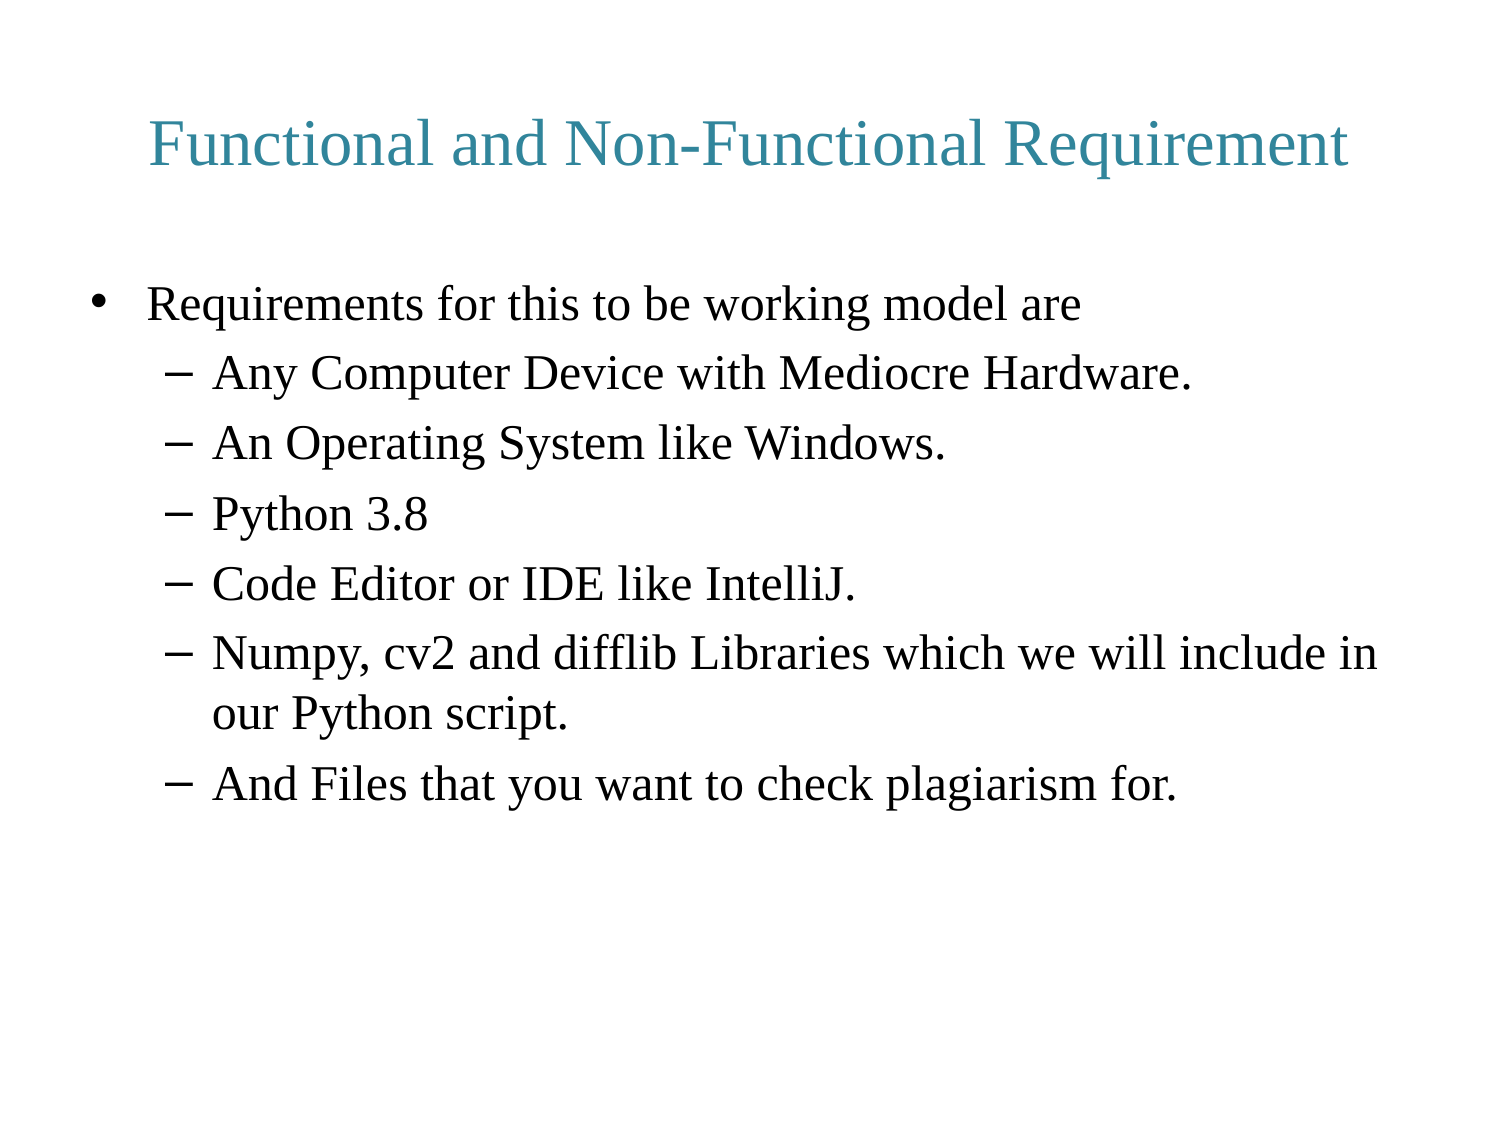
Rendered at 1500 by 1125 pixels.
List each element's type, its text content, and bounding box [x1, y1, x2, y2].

list Requirements for this to be working model are Any Computer Device with Mediocre Hardware. An Operating System like Windows. Python 3.8 Code Editor or IDE like IntelliJ. Numpy, cv2 and difflib Libraries which we will include in our Python script. And Files that you want to check plagiarism for. [75, 262, 1402, 1005]
title Functional and Non-Functional Requirement [75, 45, 1425, 233]
